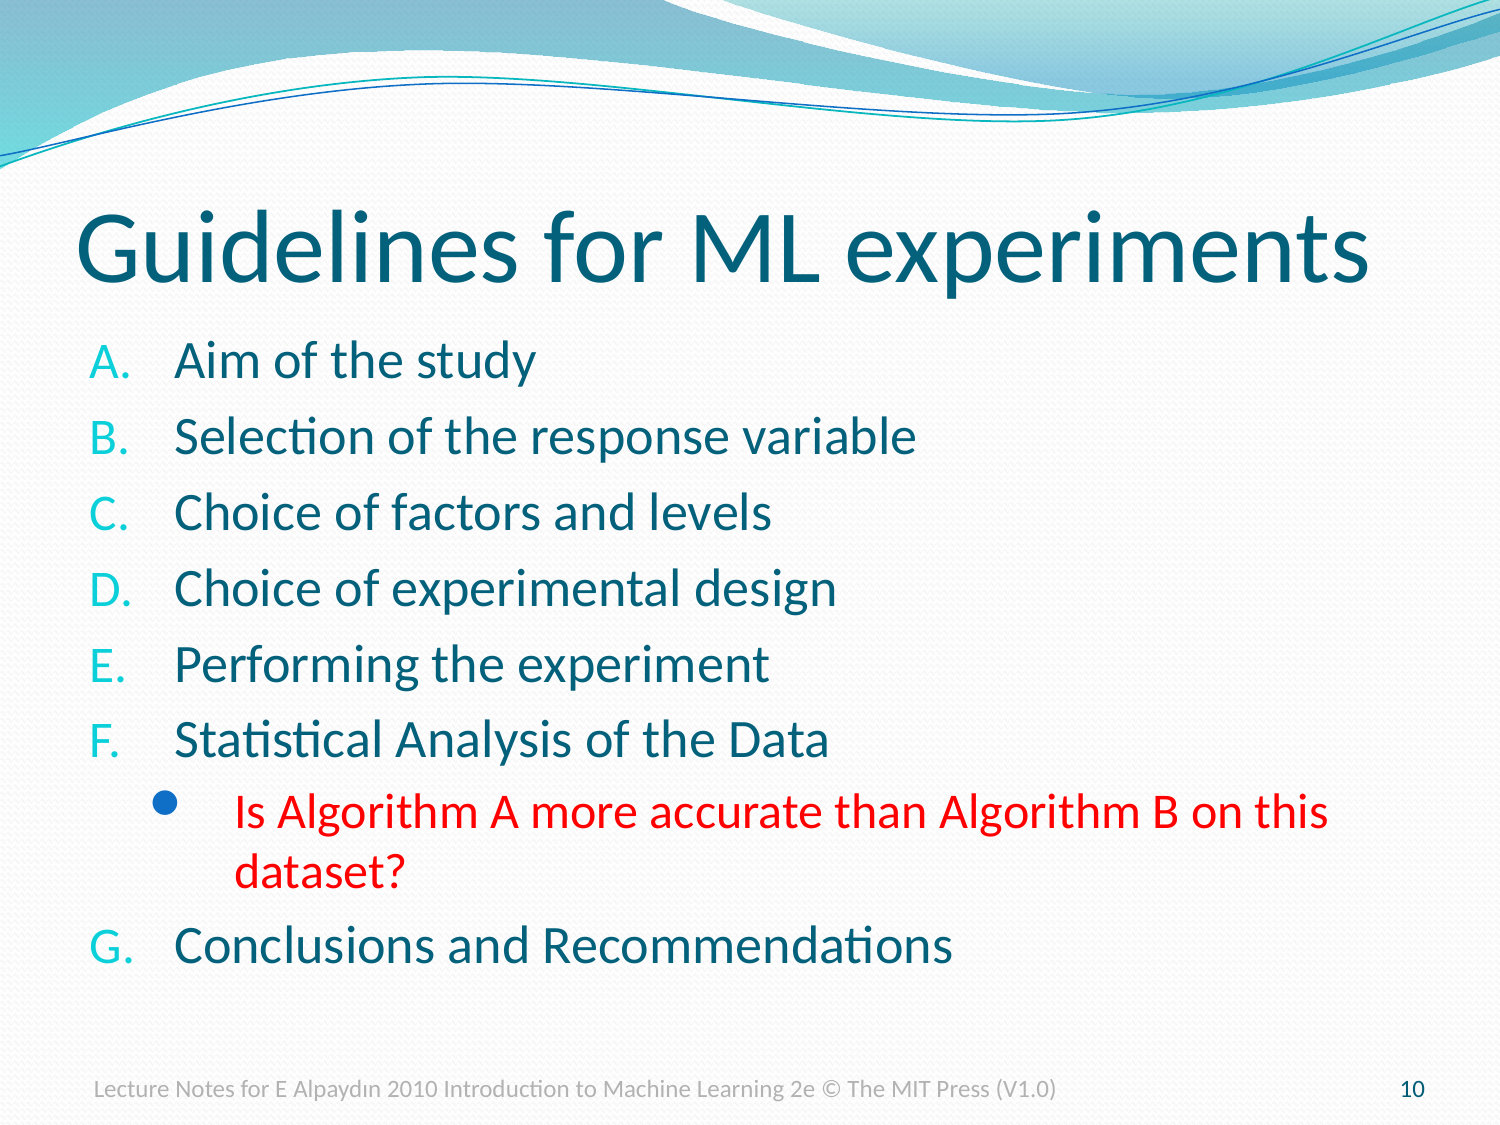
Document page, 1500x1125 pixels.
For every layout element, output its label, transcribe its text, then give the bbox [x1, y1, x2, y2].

footer Lecture Notes for E Alpaydın 2010 Introduction to Machine Learning 2e © The MIT Press (V1.0) [93, 1042, 1254, 1103]
list Aim of the study Selection of the response variable Choice of factors and levels Choice of experimental design Performing the experiment Statistical Analysis of the Data Is Algorithm A more accurate than Algorithm B on this dataset? Conclusions and Recommendations [75, 317, 1425, 1038]
title Guidelines for ML experiments [75, 115, 1425, 303]
slide_number 10 [1299, 1042, 1425, 1103]
